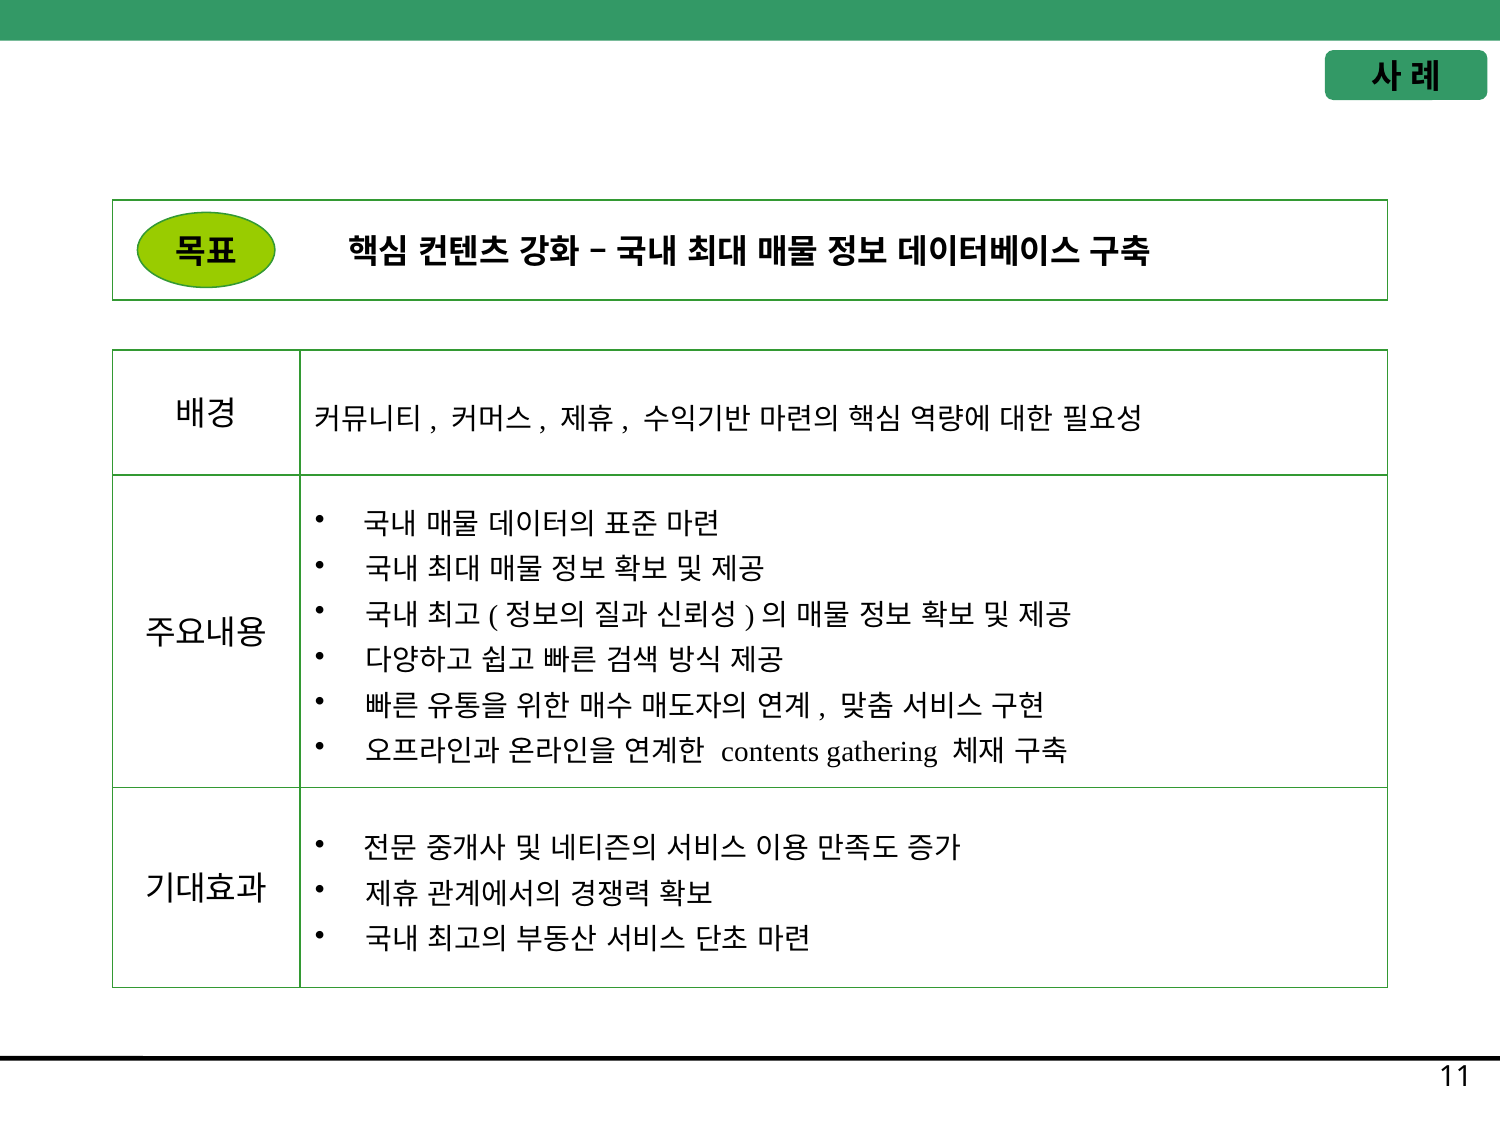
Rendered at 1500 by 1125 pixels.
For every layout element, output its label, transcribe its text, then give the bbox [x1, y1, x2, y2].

text_box 핵심 컨텐츠 강화 – 국내 최대 매물 정보 데이터베이스 구축 [112, 200, 1388, 300]
text_box 기대효과 [112, 787, 300, 988]
text_box 커뮤니티, 커머스, 제휴, 수익기반 마련의 핵심 역량에 대한 필요성 [300, 350, 1388, 474]
slide_number 11 [1174, 1049, 1488, 1125]
text_box 전문 중개사 및 네티즌의 서비스 이용 만족도 증가 제휴 관계에서의 경쟁력 확보 국내 최고의 부동산 서비스 단초 마련 [300, 787, 1388, 988]
text_box 국내 매물 데이터의 표준 마련 국내 최대 매물 정보 확보 및 제공 국내 최고(정보의 질과 신뢰성)의 매물 정보 확보 및 제공 다양하고 쉽고 빠른 검색 방식 제공 빠른 유통을 위한 매수 매도자의 연계, 맞춤 서비스 구현 오프라인과 온라인을 연계한 contents gathering 체재 구축 [300, 474, 1388, 787]
text_box 사 례 [1324, 50, 1488, 101]
text_box 목표 [137, 212, 275, 288]
text_box 주요내용 [112, 474, 300, 787]
text_box 배경 [112, 350, 300, 474]
